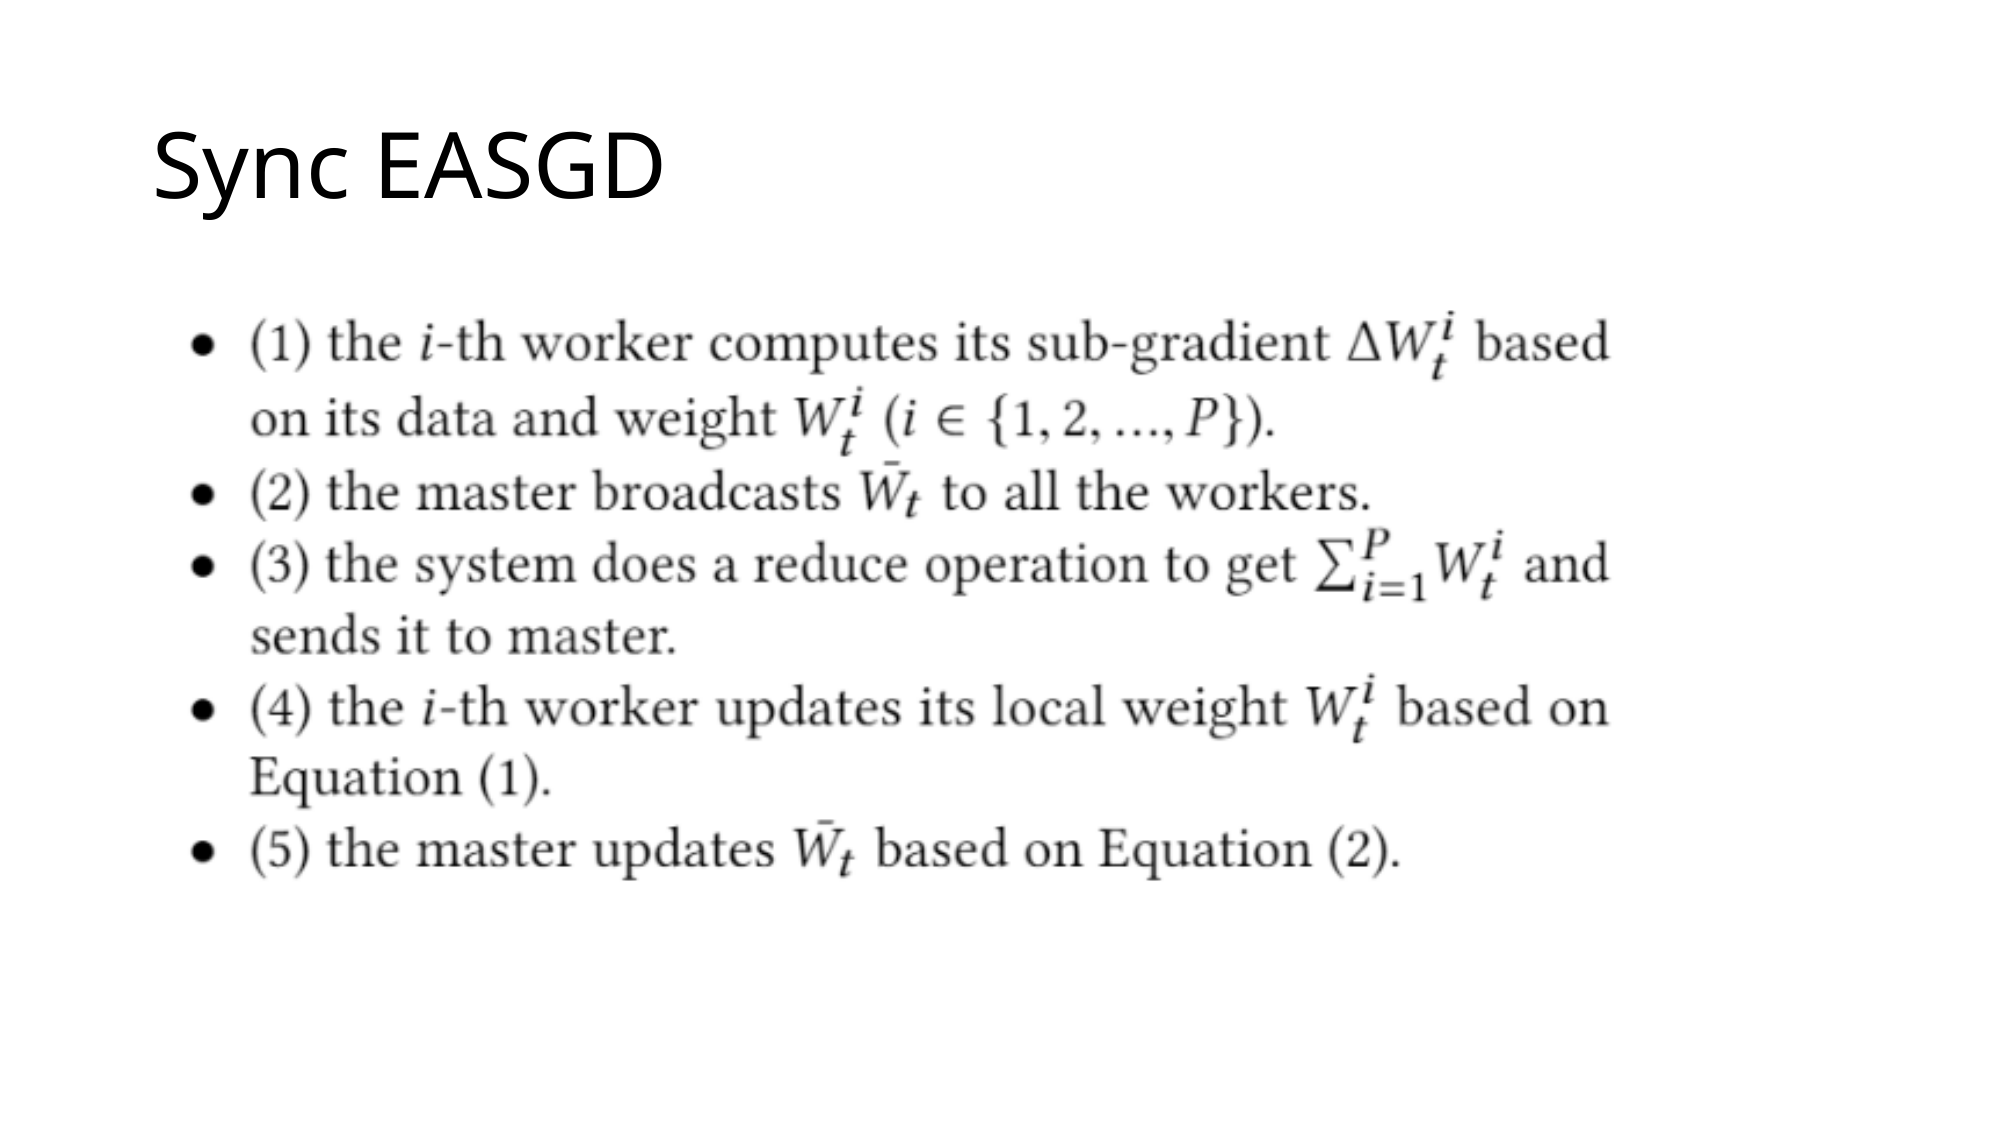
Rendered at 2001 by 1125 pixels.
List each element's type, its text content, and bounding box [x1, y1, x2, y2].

title Sync EASGD [137, 59, 1863, 278]
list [115, 310, 1651, 902]
